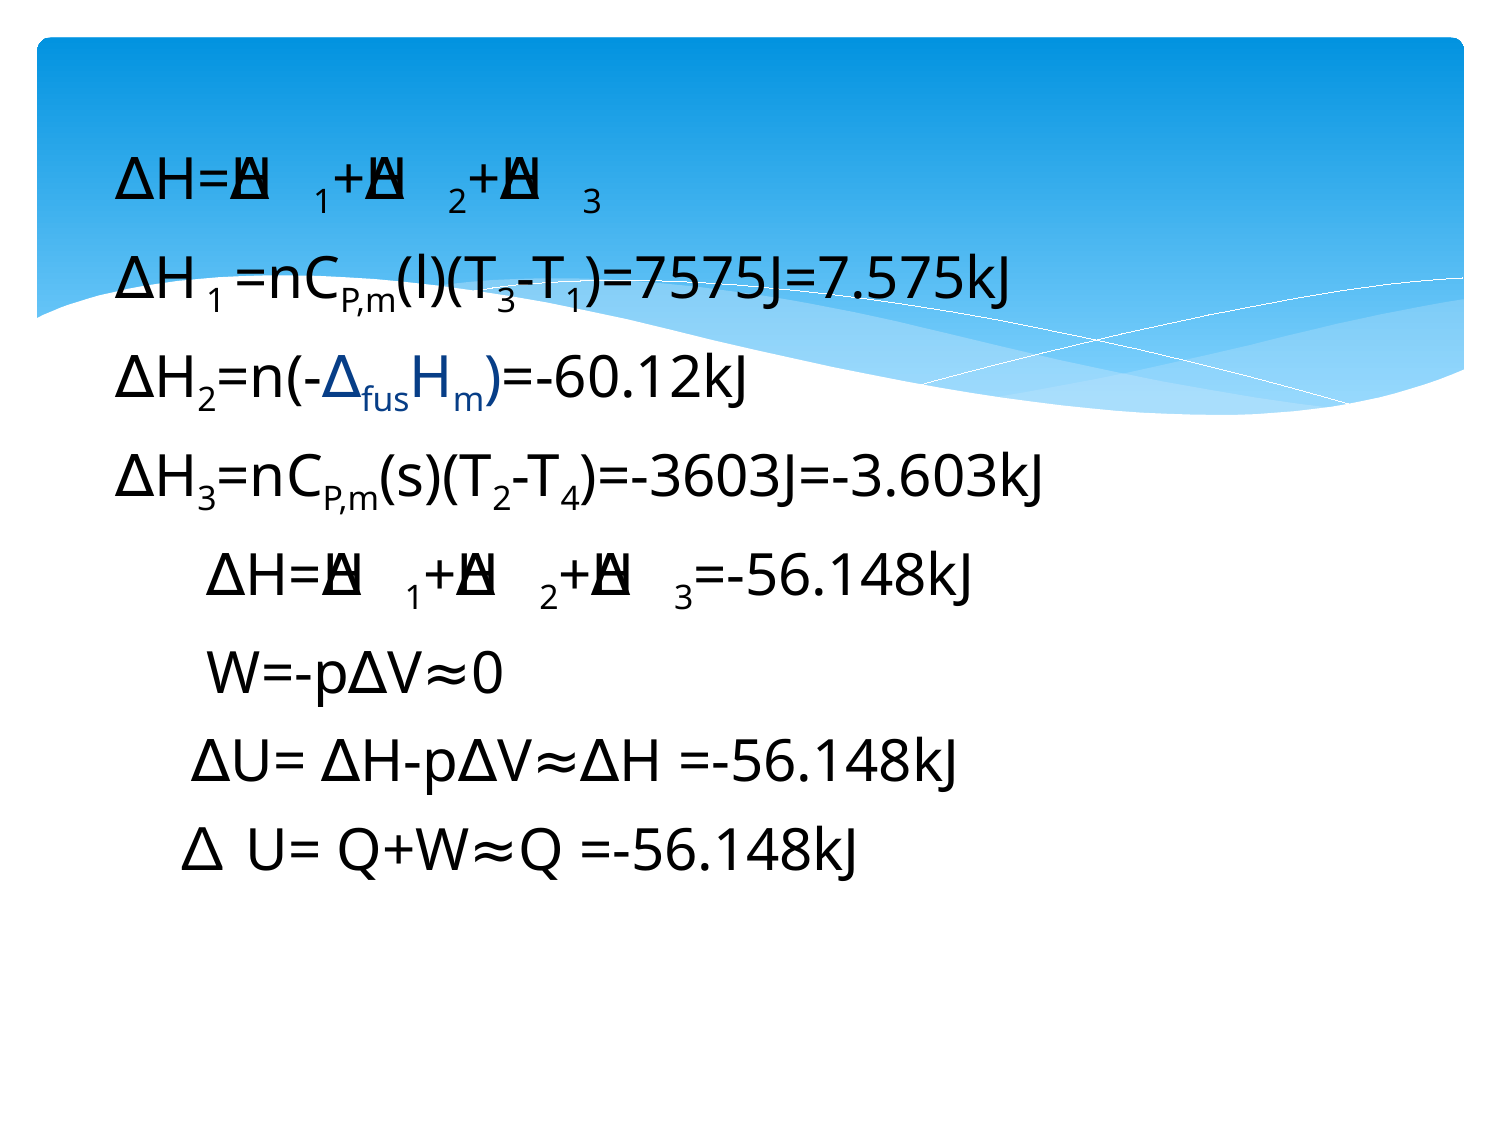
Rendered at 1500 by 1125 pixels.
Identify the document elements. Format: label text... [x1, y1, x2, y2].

list ∆H=∆H1+∆H2+∆H3 ∆H 1 =nCP,m(l)(T3-T1)=7575J=7.575kJ ∆H2=n(-∆fusHm)=-60.12kJ ∆H3=nCP,m(s)(T2-T4)=-3603J=-3.603kJ ∆H=∆H1+∆H2+∆H3=-56.148kJ W=-p∆V≈0 ∆U= ∆H-p∆V≈∆H =-56.148kJ ∆U= Q+W≈Q =-56.148kJ [100, 125, 1352, 929]
